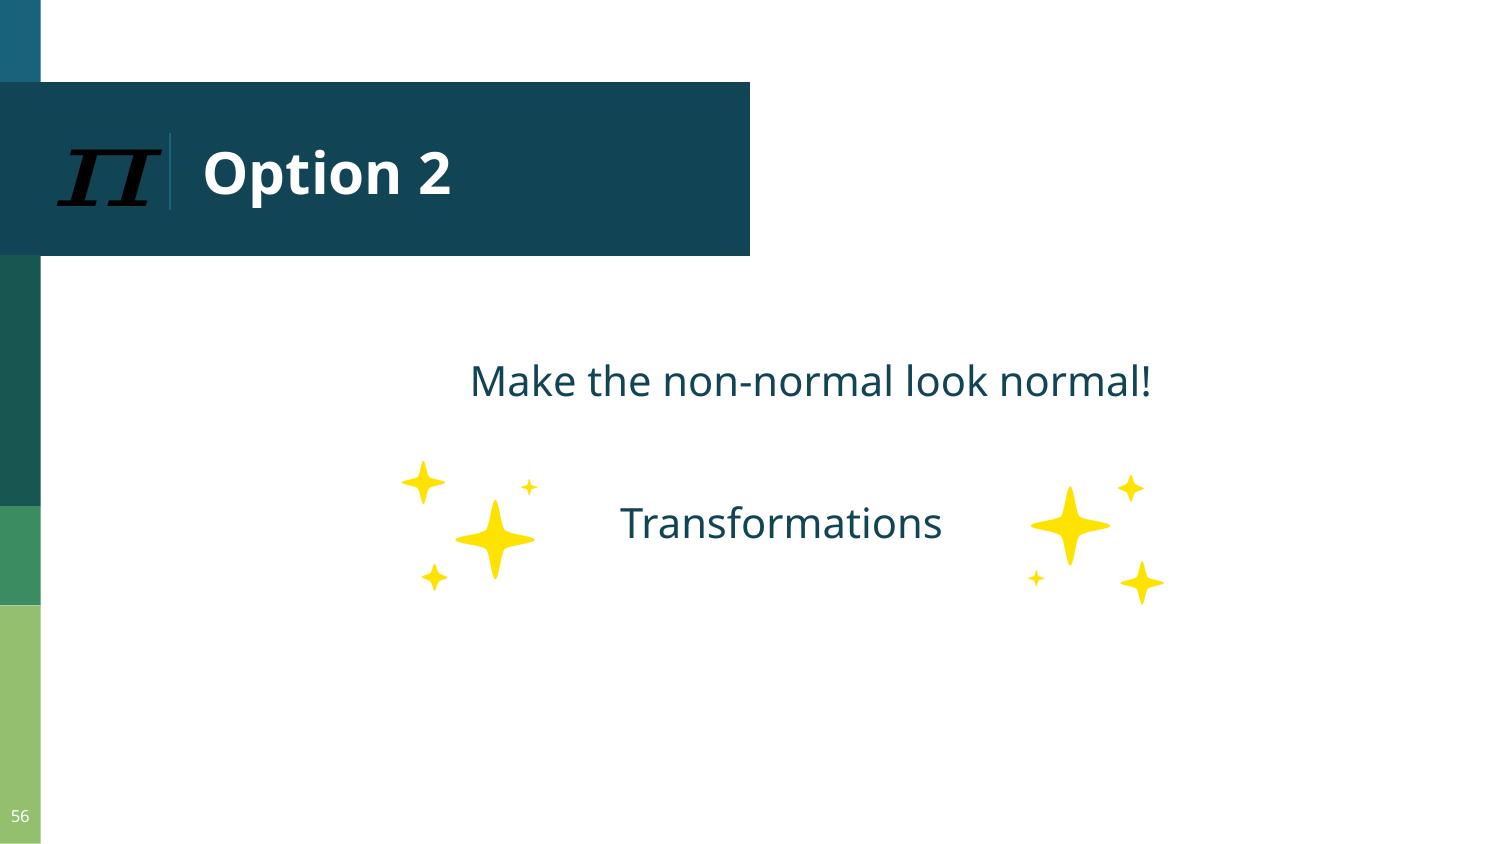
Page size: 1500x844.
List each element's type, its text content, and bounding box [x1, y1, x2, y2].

slide_number 56 [0, 790, 49, 844]
title Option 2 [187, 87, 715, 256]
picture [992, 432, 1194, 633]
list Make the non-normal look normal! [187, 289, 1425, 433]
text_box Transformations [576, 432, 990, 575]
picture [372, 432, 574, 633]
